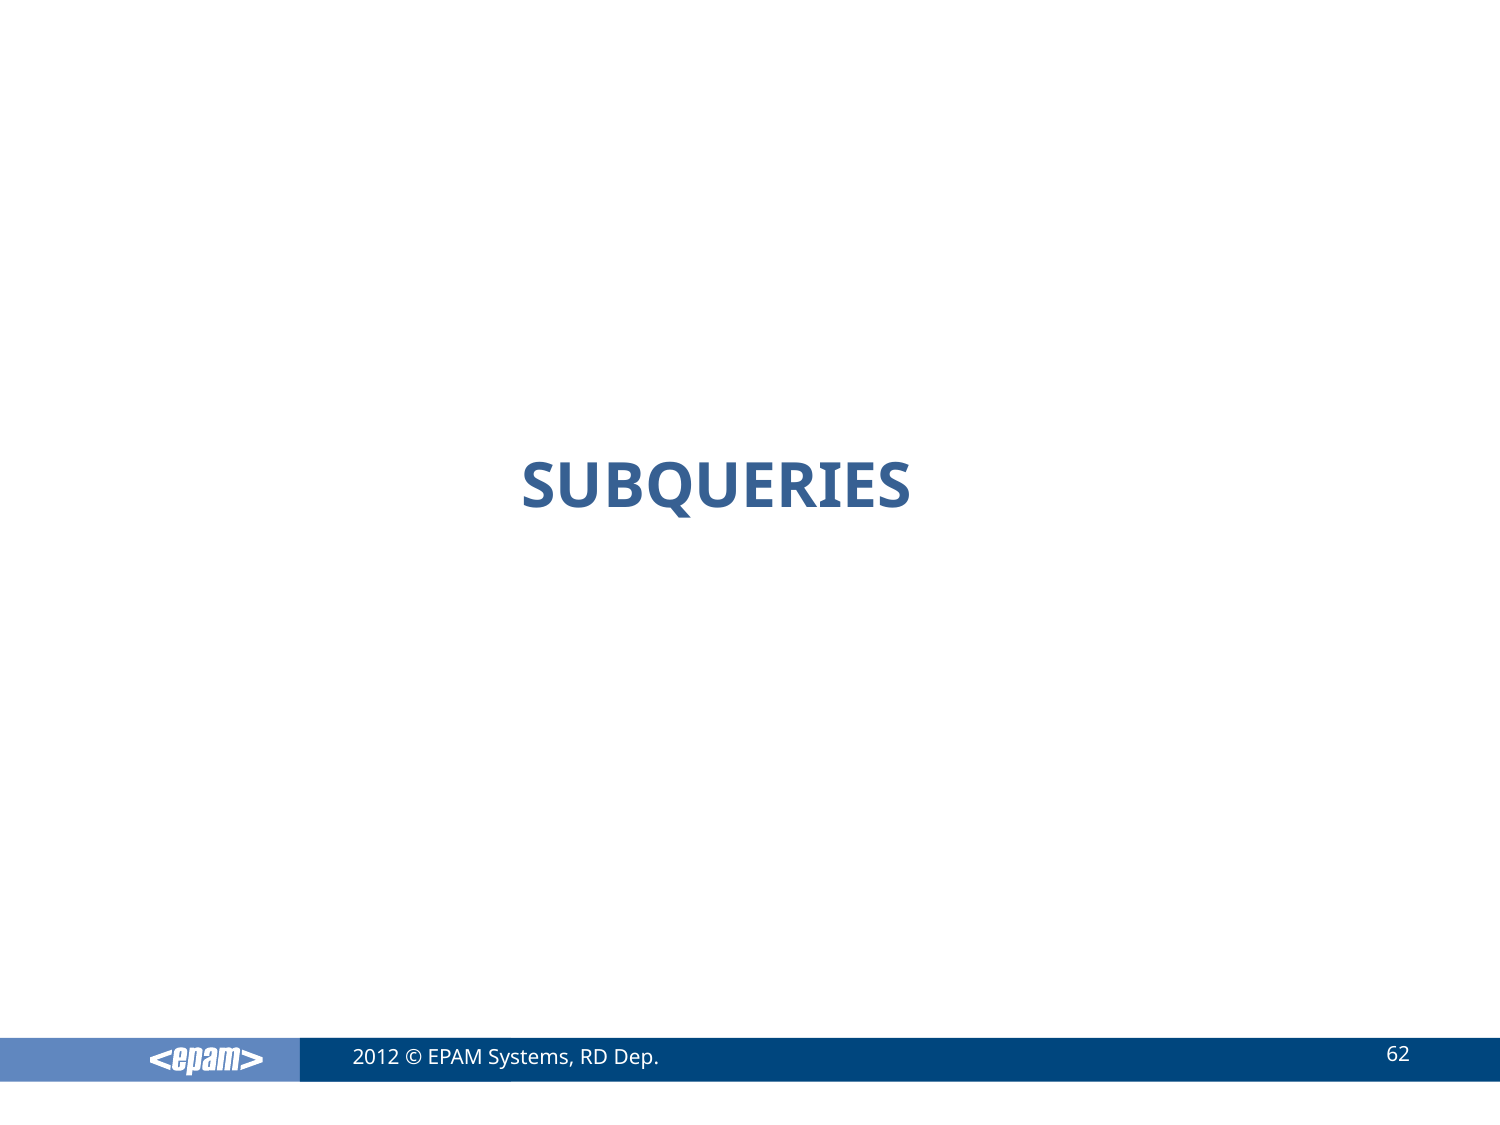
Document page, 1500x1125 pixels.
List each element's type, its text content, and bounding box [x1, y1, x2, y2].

title Subqueries [200, 437, 1250, 674]
footer 2012 © EPAM Systems, RD Dep. [337, 1028, 738, 1088]
slide_number 62 [1262, 1025, 1425, 1085]
